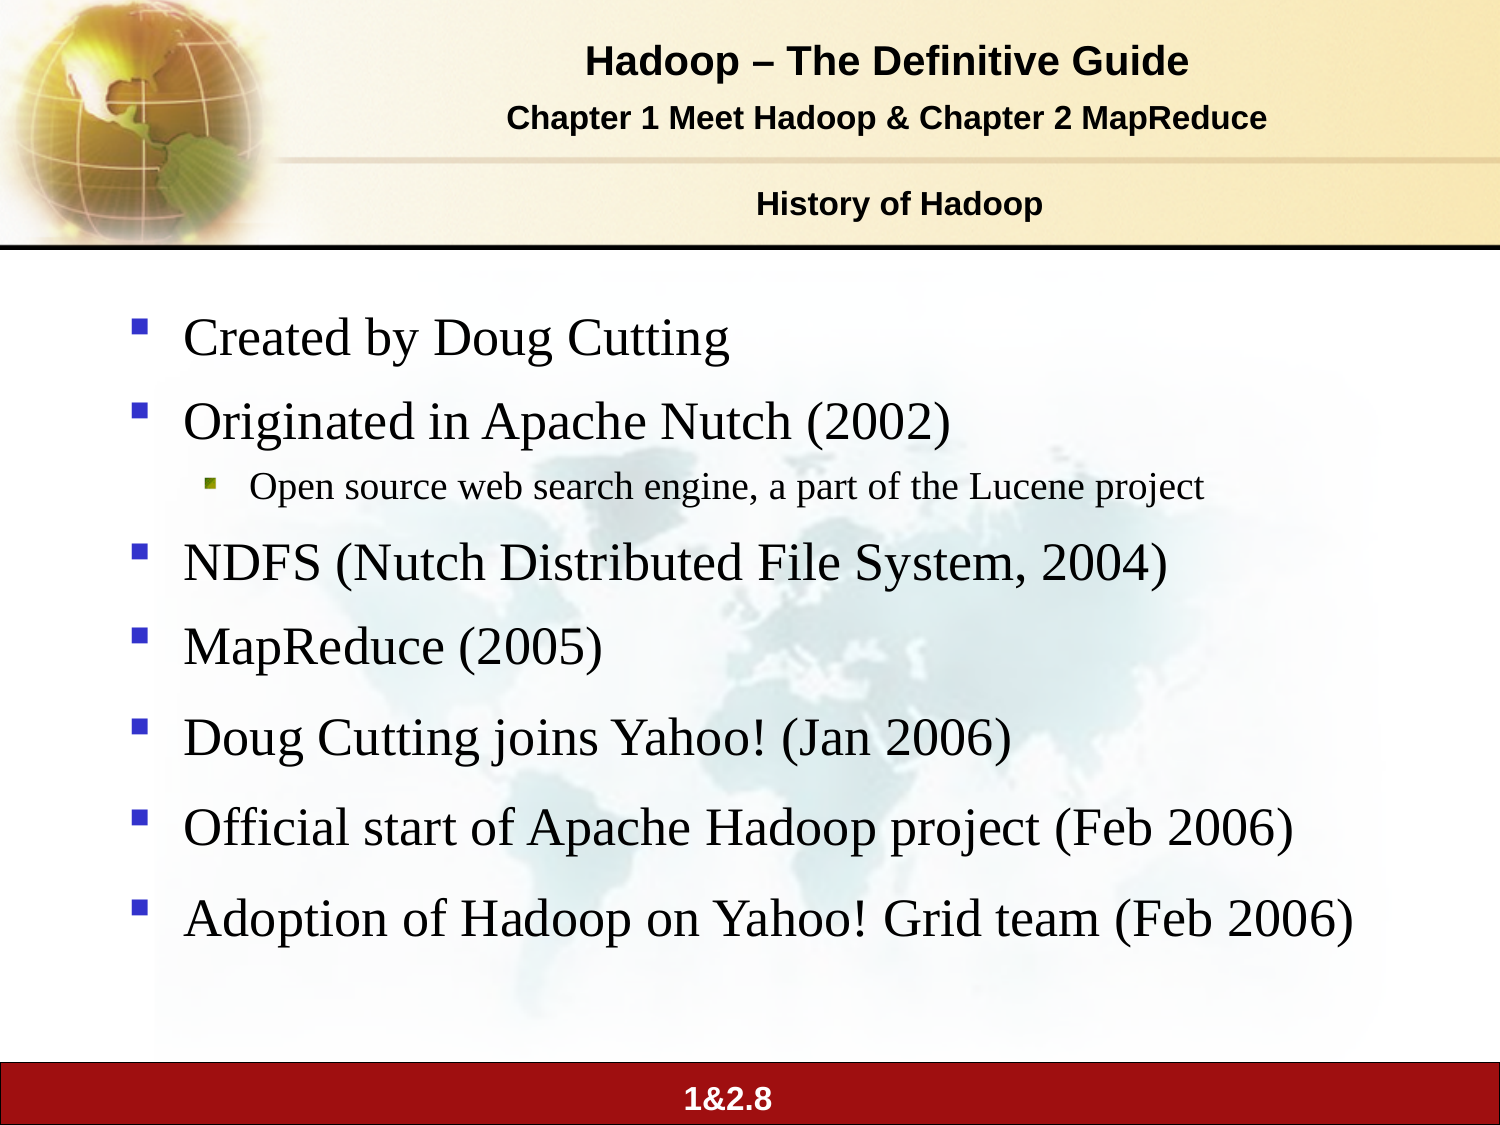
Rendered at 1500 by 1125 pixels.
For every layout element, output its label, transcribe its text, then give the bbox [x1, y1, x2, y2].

list Created by Doug Cutting Originated in Apache Nutch (2002) Open source web search engine, a part of the Lucene project NDFS (Nutch Distributed File System, 2004) MapReduce (2005) Doug Cutting joins Yahoo! (Jan 2006) Official start of Apache Hadoop project (Feb 2006) Adoption of Hadoop on Yahoo! Grid team (Feb 2006) [112, 287, 1388, 963]
picture [0, 0, 1500, 1062]
title History of Hadoop [537, 174, 1263, 233]
